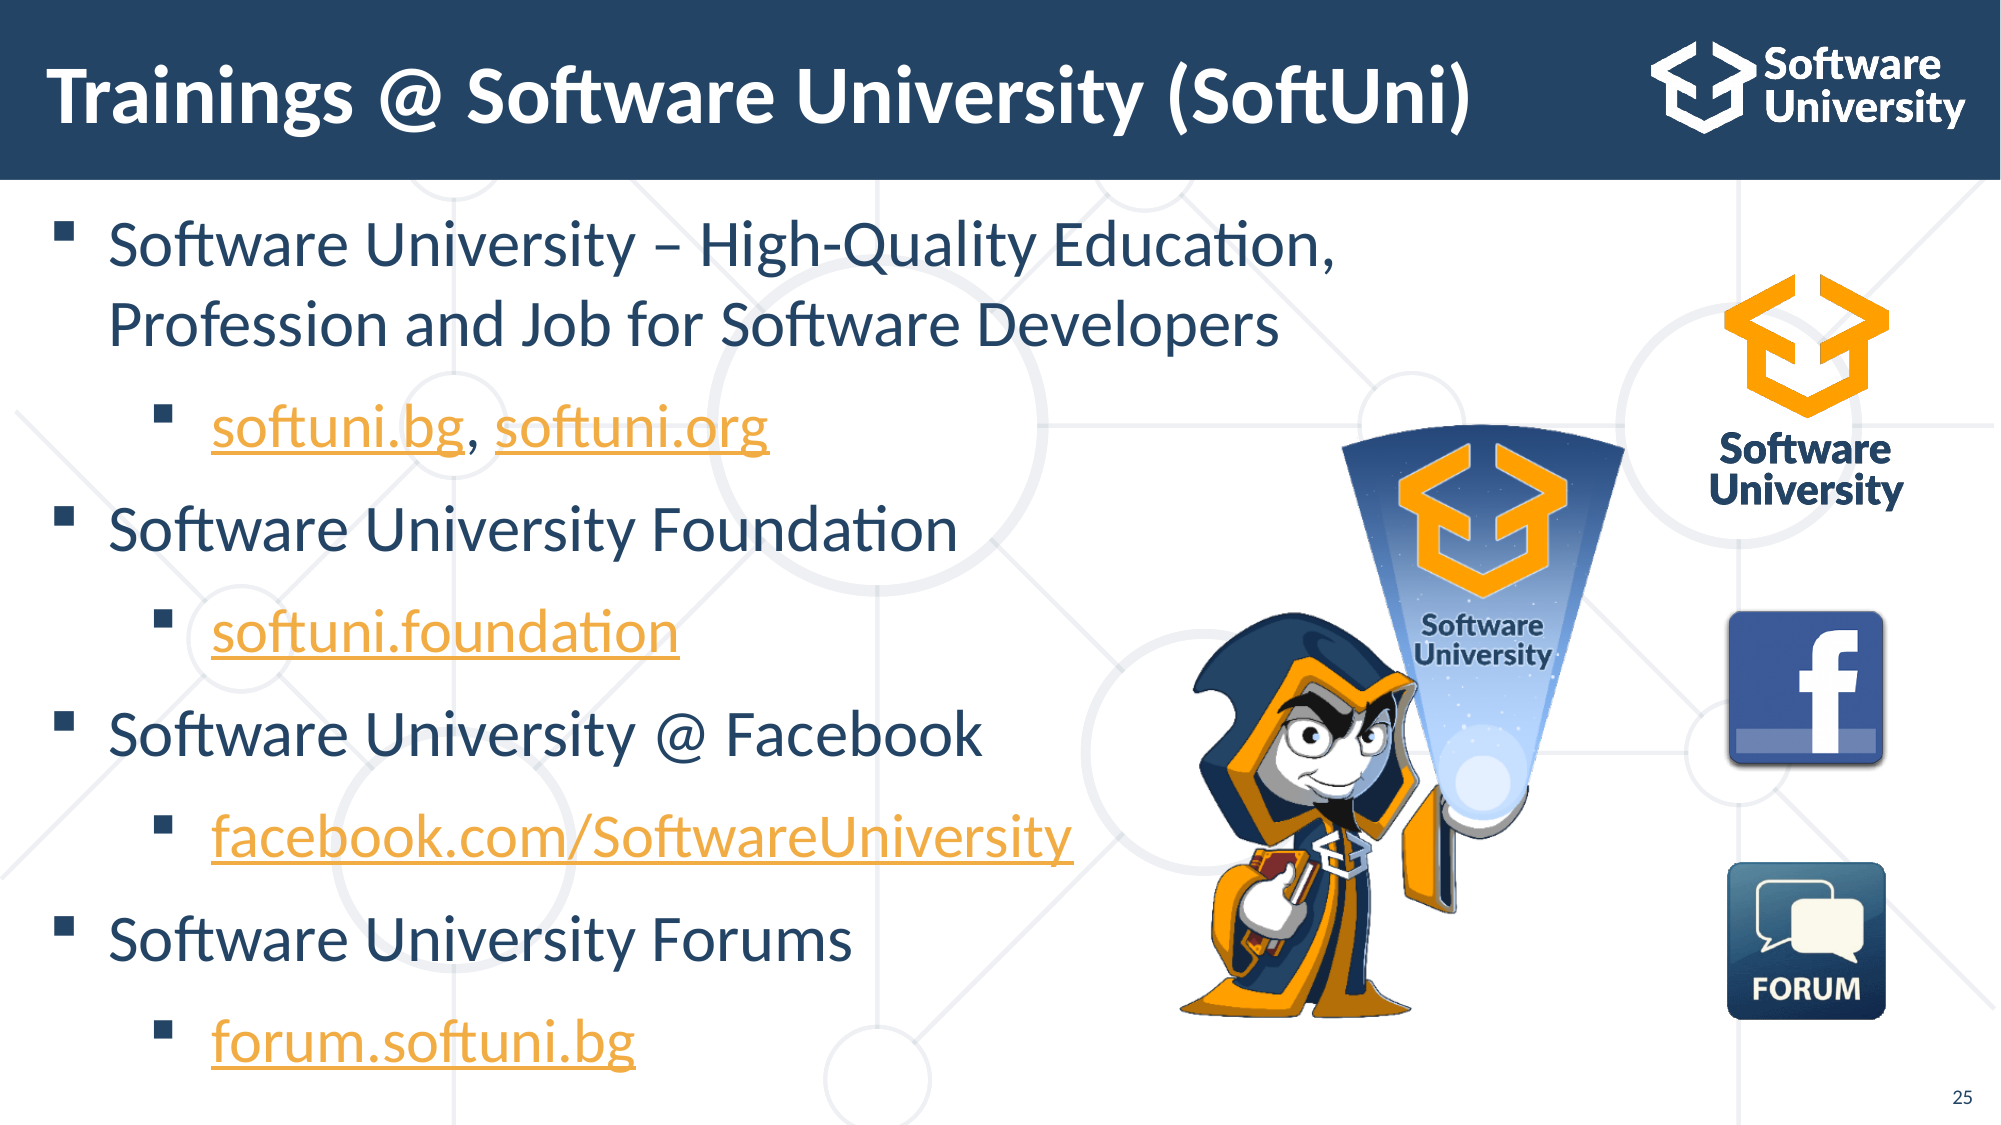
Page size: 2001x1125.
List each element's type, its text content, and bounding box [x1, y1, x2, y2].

picture [1458, 423, 1627, 1020]
text_box 25 [1927, 1067, 1989, 1117]
picture [1651, 41, 1966, 134]
picture [1708, 274, 1904, 517]
title Trainings @ Software University (SoftUni) [28, 17, 1627, 163]
picture [1723, 605, 1889, 773]
picture [1726, 861, 1886, 1020]
list Software University – High-Quality Education, Profession and Job for Software Developers softuni.bg, softuni.org Software University Foundation softuni.foundation Software University @ Facebook facebook.com/SoftwareUniversity Software University Forums forum.softuni.bg [31, 193, 1458, 1094]
